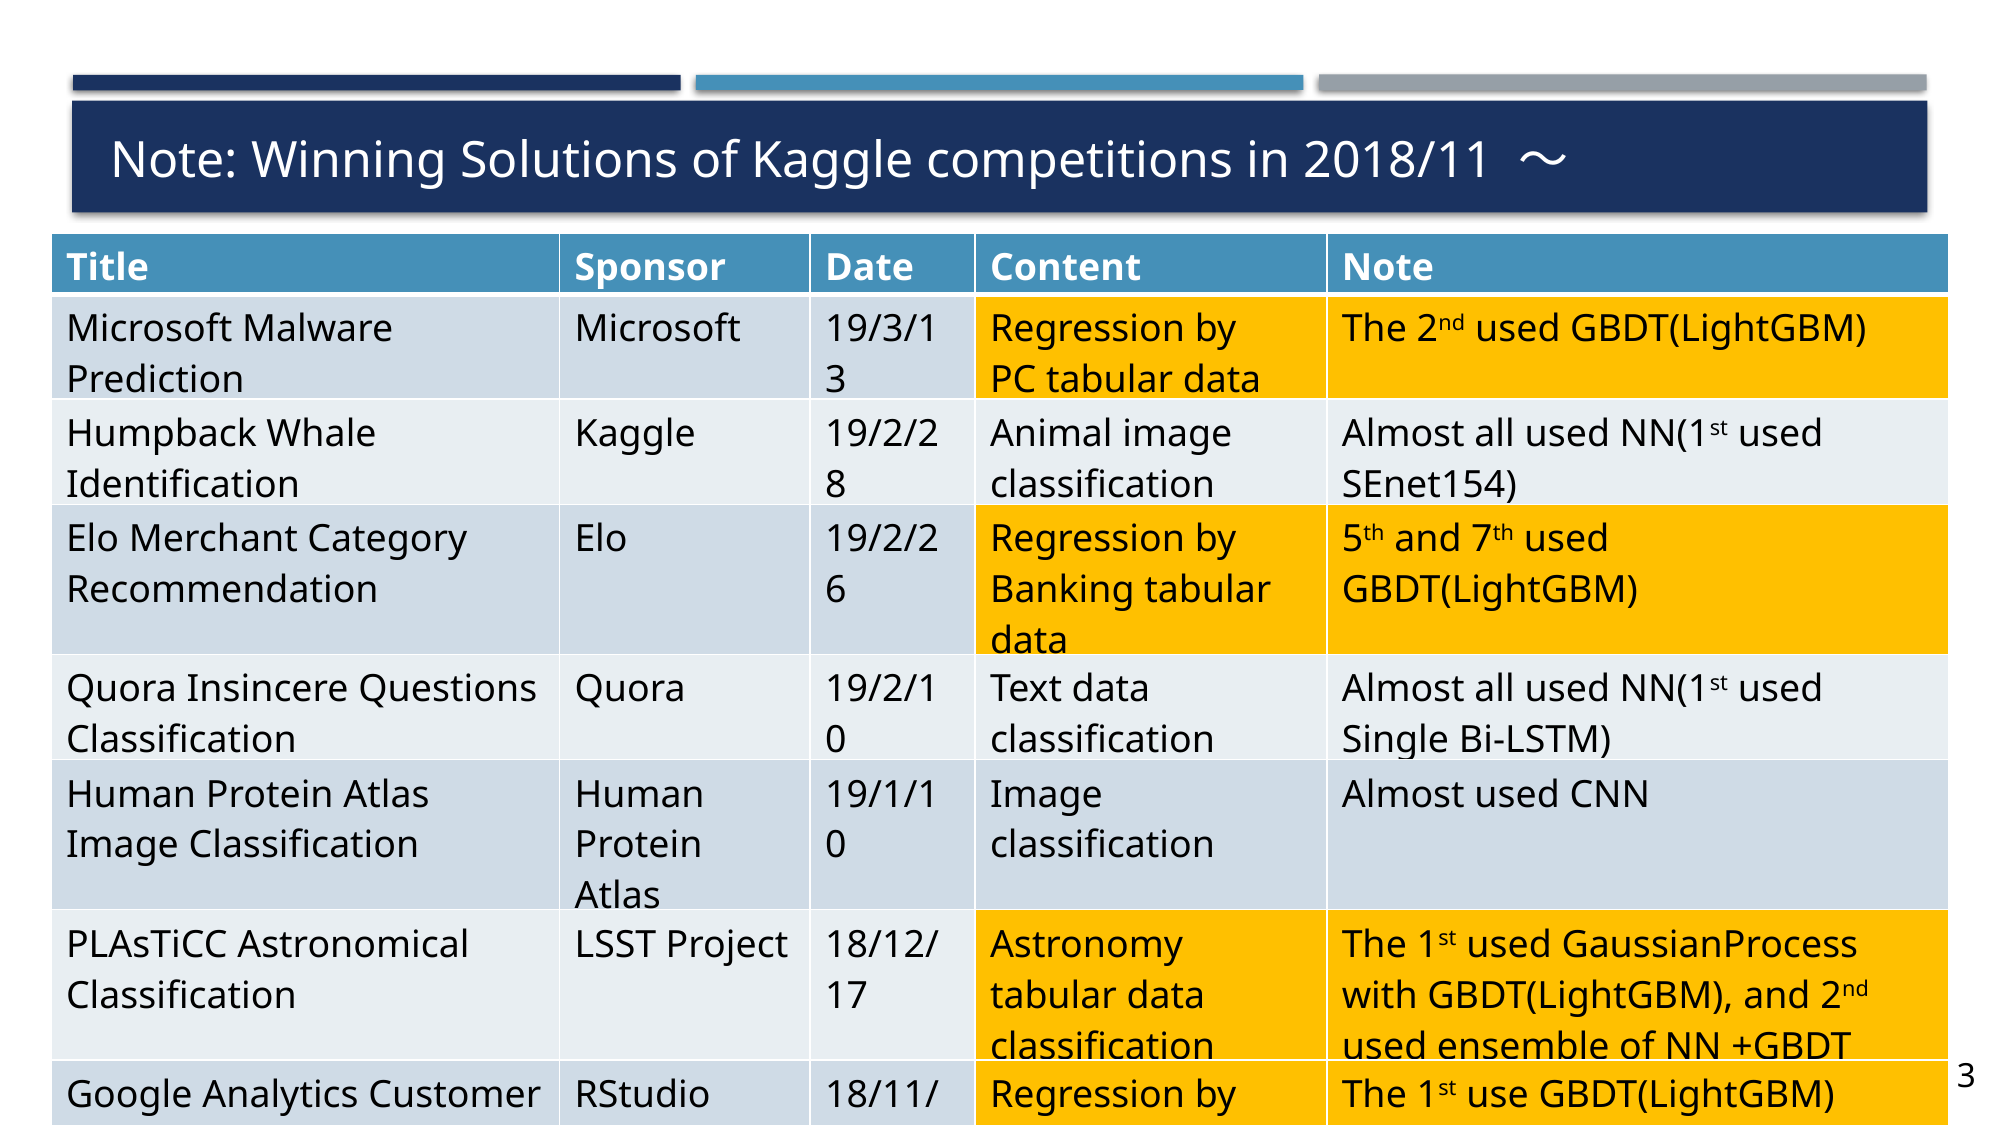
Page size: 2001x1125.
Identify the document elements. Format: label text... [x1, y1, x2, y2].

table_cell 18/11/30 [811, 1061, 974, 1125]
table_cell Almost used CNN [1328, 760, 1948, 909]
table_cell 19/2/28 [811, 400, 974, 504]
table_cell 19/2/10 [811, 655, 974, 759]
slide_number 3 [1950, 1047, 1991, 1108]
table_cell Regression by tabular data [976, 1061, 1326, 1125]
table_header Note [1328, 234, 1948, 292]
table_cell Text data classification [976, 655, 1326, 759]
title Note: Winning Solutions of Kaggle competitions in 2018/11 ～ [95, 115, 1905, 196]
table_cell The 1st use GBDT(LightGBM) [1328, 1061, 1948, 1125]
table_cell Quora [560, 655, 809, 759]
table_cell Almost all used NN(1st used Single Bi-LSTM) [1328, 655, 1948, 759]
table_cell The 1st used GaussianProcess with GBDT(LightGBM), and 2nd used ensemble of NN +GBDT [1328, 910, 1948, 1059]
table_cell Almost all used NN(1st used SEnet154) [1328, 400, 1948, 504]
table_cell LSST Project [560, 910, 809, 1059]
table_cell Quora Insincere Questions Classification [52, 655, 559, 759]
table_cell Regression by Banking tabular data [976, 505, 1326, 654]
table_header Content [976, 234, 1326, 292]
table_cell 19/1/10 [811, 760, 974, 909]
table_header Date [811, 234, 974, 292]
table_cell Human Protein Atlas Image Classification [52, 760, 559, 909]
table_header Title [52, 234, 559, 292]
table_cell Microsoft Malware Prediction [52, 297, 559, 398]
table_cell Elo Merchant Category Recommendation [52, 505, 559, 654]
table_header Sponsor [560, 234, 809, 292]
table_cell 19/3/13 [811, 297, 974, 398]
table_cell Kaggle [560, 400, 809, 504]
table_cell Microsoft [560, 297, 809, 398]
table_cell Human Protein Atlas [560, 760, 809, 909]
table_cell Regression by PC tabular data [976, 297, 1326, 398]
table_cell PLAsTiCC Astronomical Classification [52, 910, 559, 1059]
table_cell 5th and 7th used GBDT(LightGBM) [1328, 505, 1948, 654]
table_cell Image classification [976, 760, 1326, 909]
table_cell Google Analytics Customer Revenue Prediction [52, 1061, 559, 1125]
table_cell 19/2/26 [811, 505, 974, 654]
table_cell RStudio [560, 1061, 809, 1125]
table_cell Animal image classification [976, 400, 1326, 504]
table_cell Elo [560, 505, 809, 654]
table_cell Astronomy tabular data classification [976, 910, 1326, 1059]
table_cell 18/12/17 [811, 910, 974, 1059]
table_cell The 2nd used GBDT(LightGBM) [1328, 297, 1948, 398]
table_cell Humpback Whale Identification [52, 400, 559, 504]
